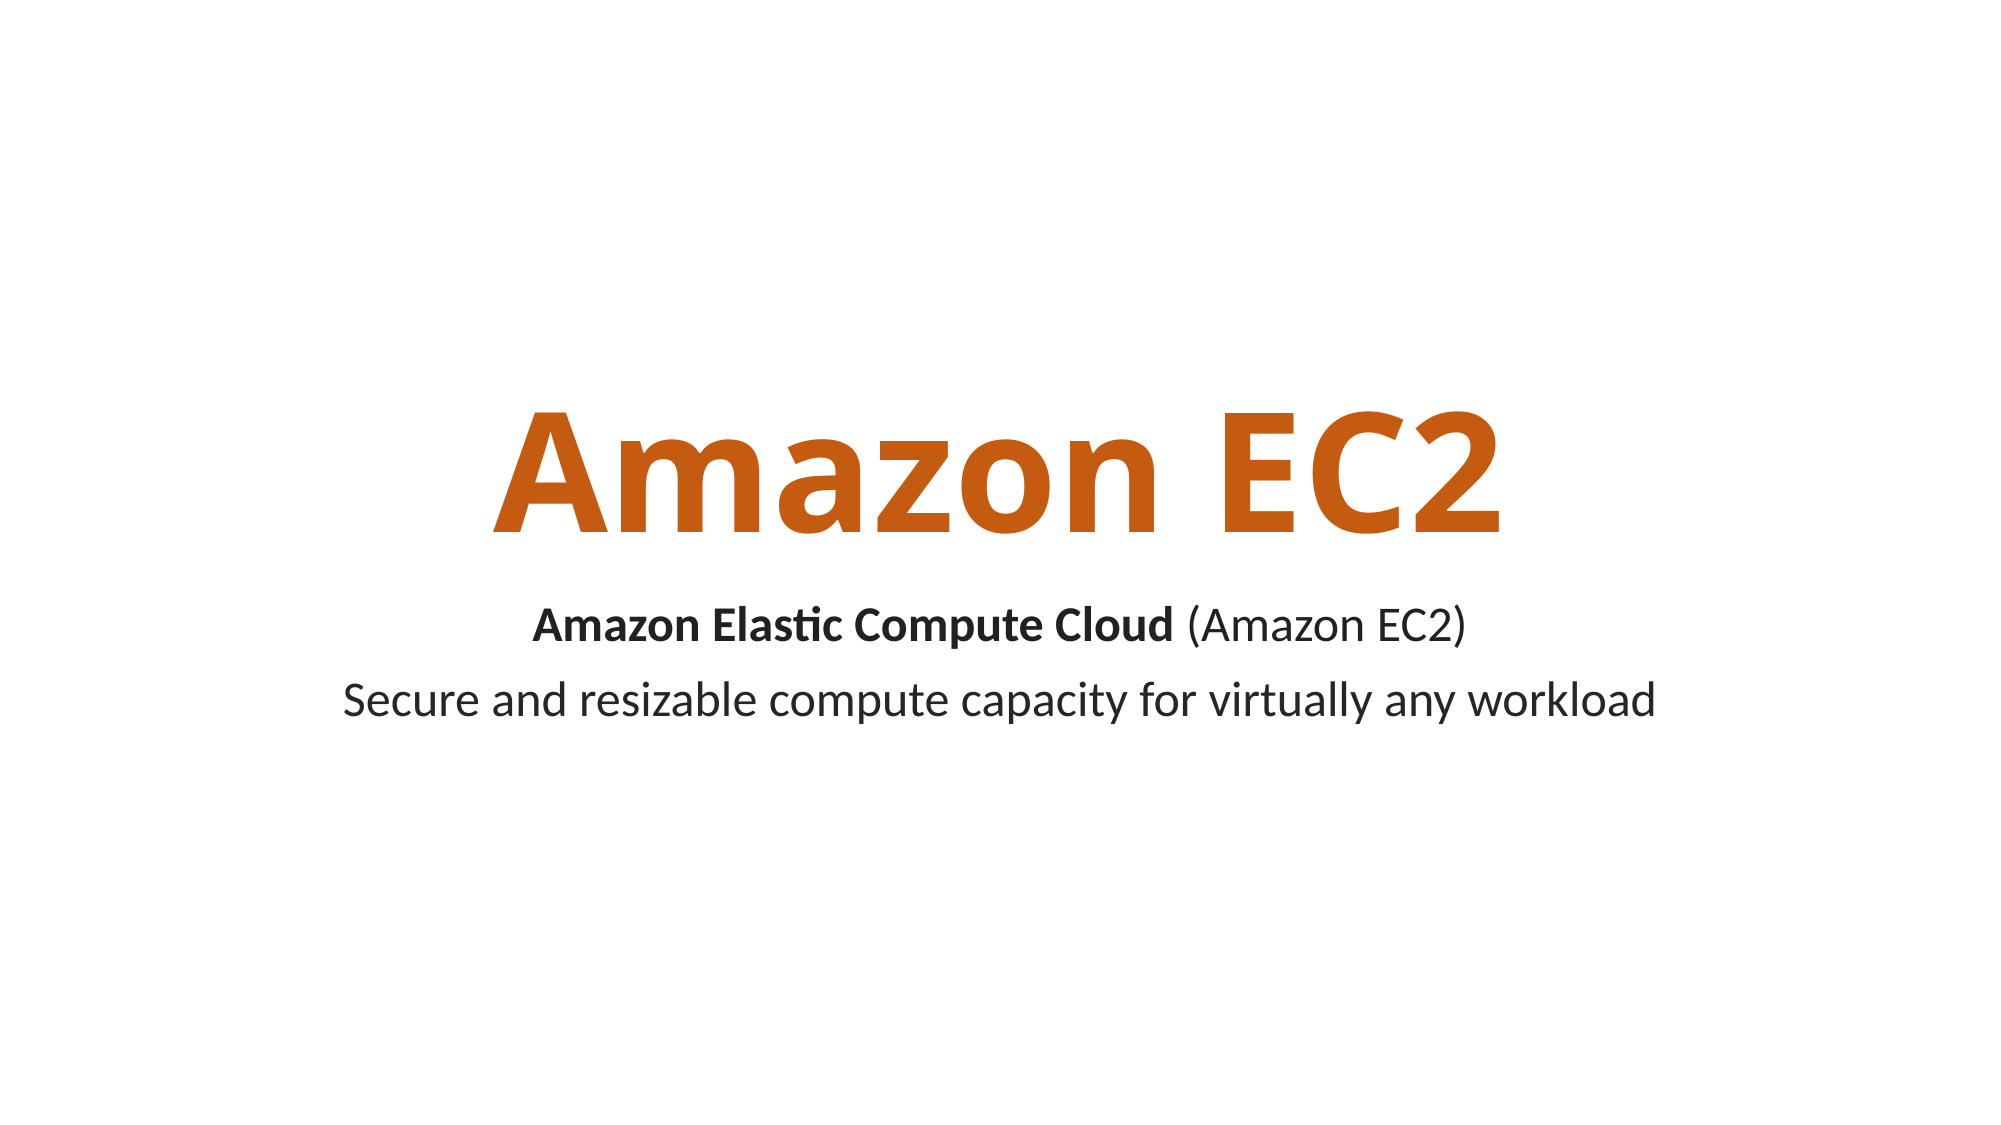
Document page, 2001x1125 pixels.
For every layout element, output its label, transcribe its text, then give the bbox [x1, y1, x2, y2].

title Amazon EC2 [249, 184, 1750, 576]
subtitle Amazon Elastic Compute Cloud (Amazon EC2) Secure and resizable compute capacity for virtually any workload [249, 590, 1750, 863]
